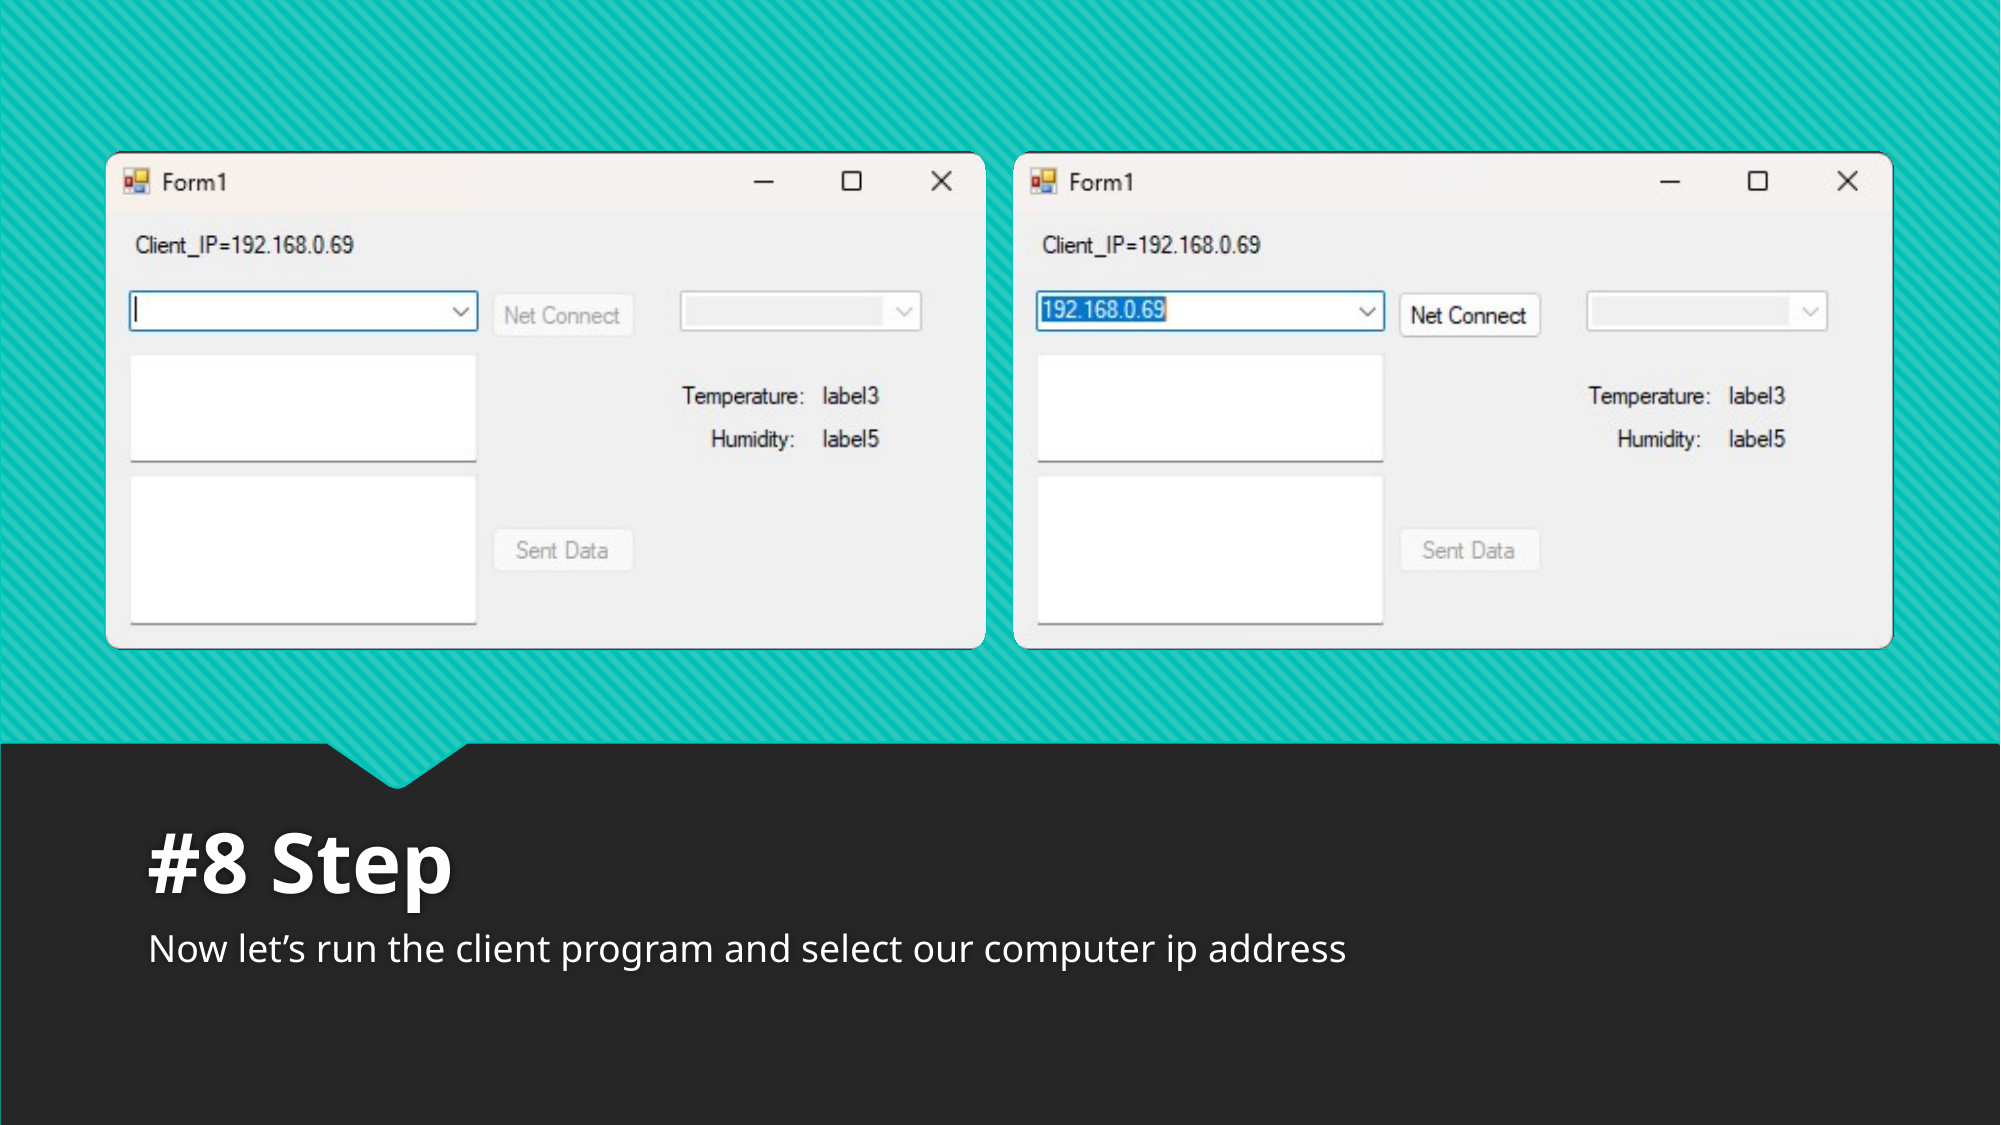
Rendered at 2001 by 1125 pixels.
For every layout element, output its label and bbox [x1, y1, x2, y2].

picture [1012, 149, 1896, 651]
text_box [0, 0, 2000, 742]
text_box [0, 742, 2000, 1125]
picture [103, 149, 987, 651]
